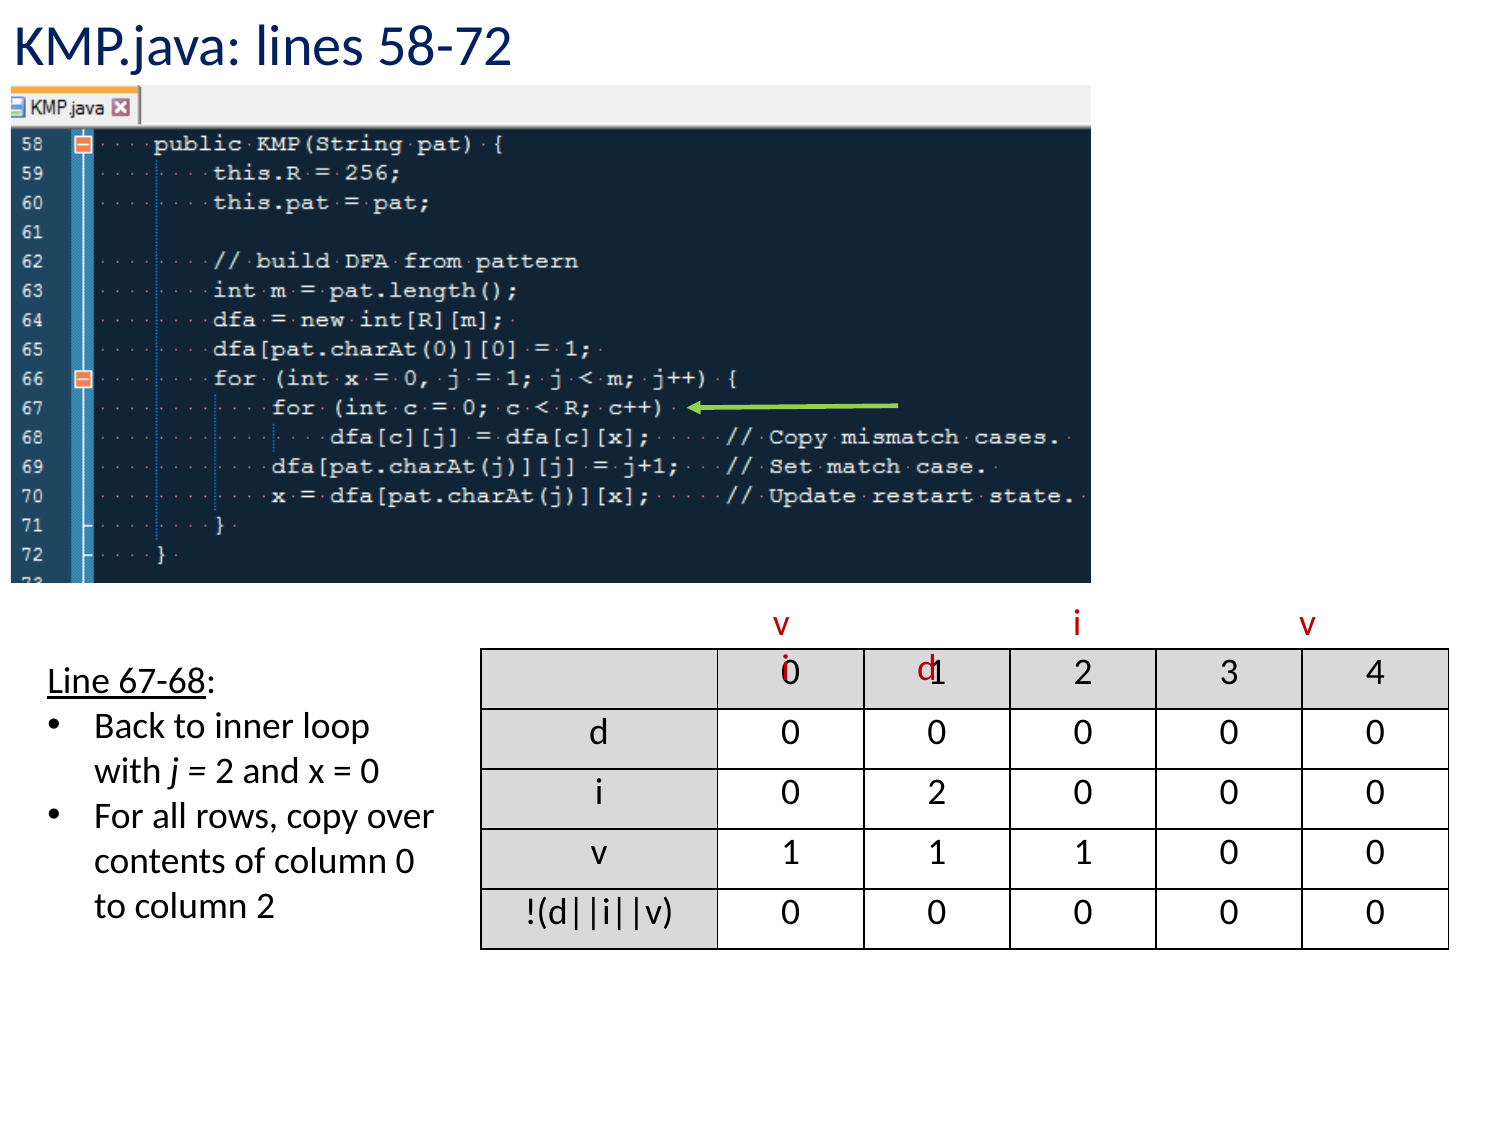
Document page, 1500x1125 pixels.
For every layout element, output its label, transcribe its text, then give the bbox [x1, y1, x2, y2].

table_cell v [482, 830, 717, 888]
table_header 2 [1011, 696, 1155, 708]
table_header 0 [718, 650, 863, 708]
table_cell 1 [1011, 830, 1155, 888]
table_cell 1 [718, 830, 863, 888]
table_cell 0 [1157, 710, 1301, 768]
table_cell i [482, 770, 717, 828]
table_header [482, 650, 717, 708]
table_header 1 [865, 696, 1009, 708]
table_header 4 [1303, 650, 1448, 708]
table_cell 0 [865, 890, 1009, 948]
table_cell d [482, 710, 717, 768]
table_cell 0 [1157, 890, 1301, 948]
table_cell 0 [718, 710, 863, 768]
table_cell 0 [1303, 830, 1448, 888]
text_box Line 67-68: Back to inner loop with j = 2 and x = 0 For all rows, copy over contents of column 0 to column 2 [32, 648, 454, 979]
table_cell 0 [1157, 770, 1301, 828]
table_cell 1 [865, 830, 1009, 888]
table_cell 0 [1011, 890, 1155, 948]
table_cell 0 [1011, 710, 1155, 768]
table_cell 0 [718, 890, 863, 948]
text_box KMP.java: lines 58-72 [0, 0, 1500, 85]
table_cell 0 [1011, 770, 1155, 828]
table_cell 2 [865, 770, 1009, 828]
table_cell 0 [1303, 770, 1448, 828]
table_cell 0 [1303, 710, 1448, 768]
table_cell !(d||i||v) [482, 890, 717, 948]
table_cell 0 [1303, 890, 1448, 948]
table_header 3 [1157, 696, 1301, 708]
table_cell 0 [1157, 830, 1301, 888]
picture [10, 85, 1091, 583]
table_cell 0 [718, 770, 863, 828]
text_box v i v i d [732, 590, 1424, 696]
table_cell 0 [865, 710, 1009, 768]
